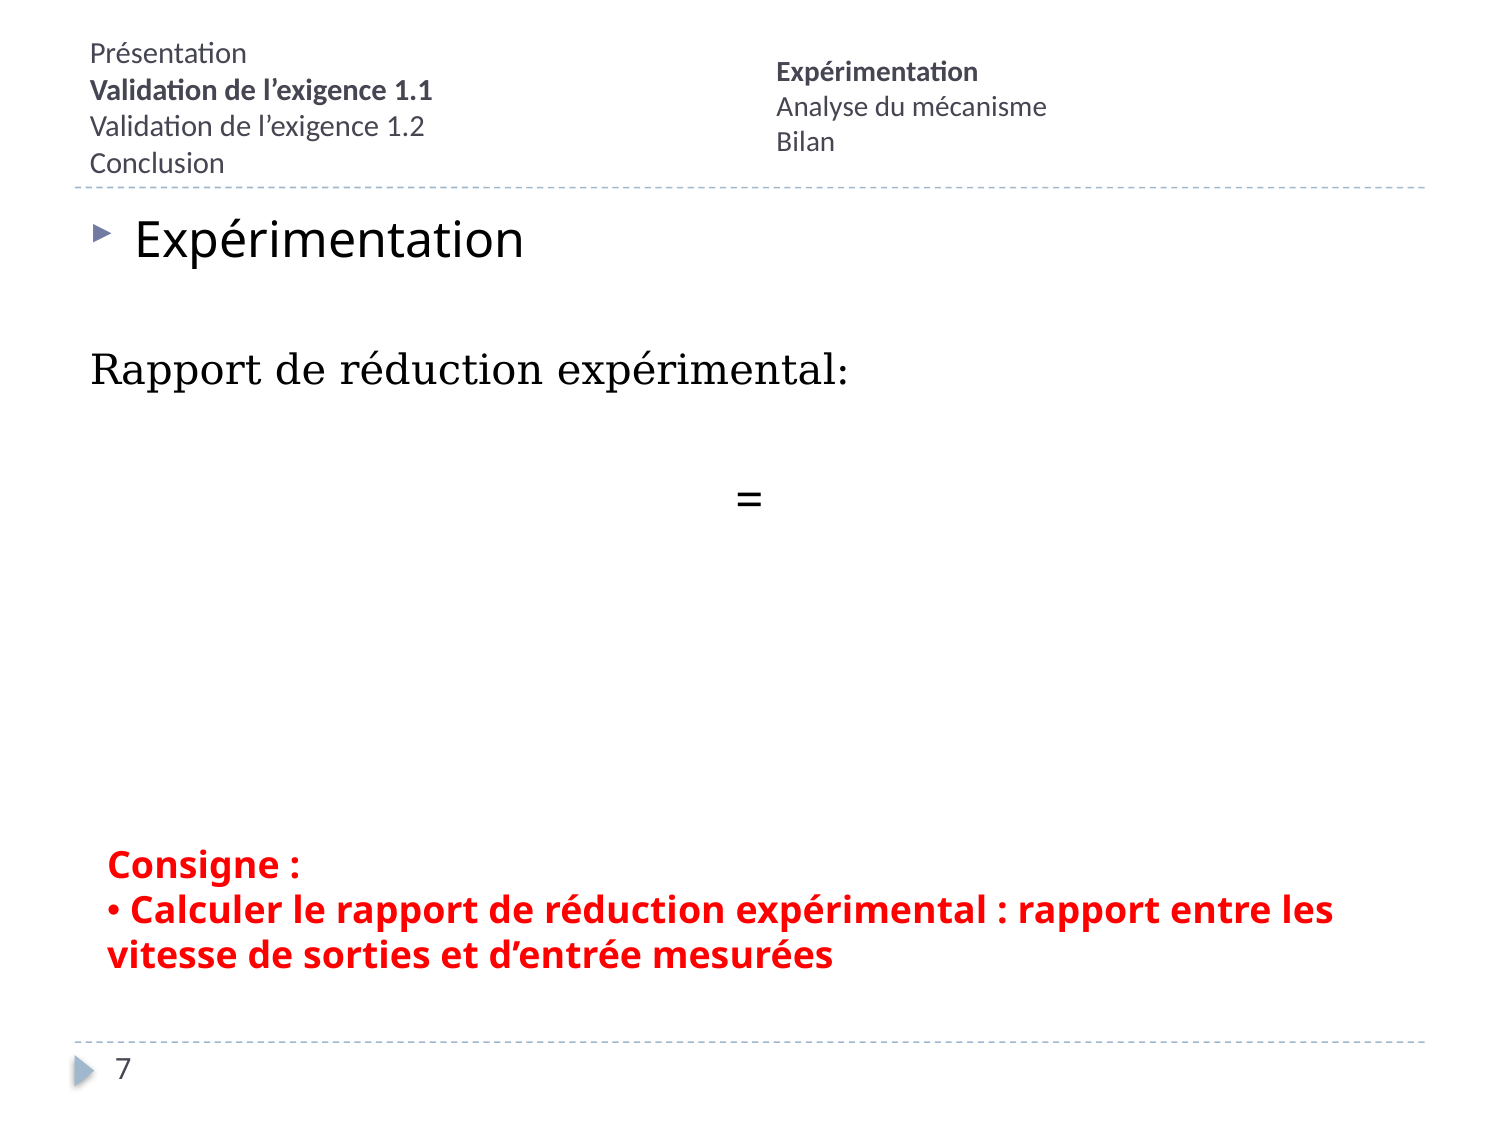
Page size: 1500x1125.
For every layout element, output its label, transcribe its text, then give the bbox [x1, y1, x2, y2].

title Présentation Validation de l’exigence 1.1 Validation de l’exigence 1.2 Conclusion [75, 24, 739, 188]
text_box Expérimentation Analyse du mécanisme Bilan [761, 23, 1425, 186]
slide_number 7 [100, 1042, 426, 1103]
text_box Consigne : Calculer le rapport de réduction expérimental : rapport entre les vitesse de sorties et d’entrée mesurées [92, 834, 1394, 984]
